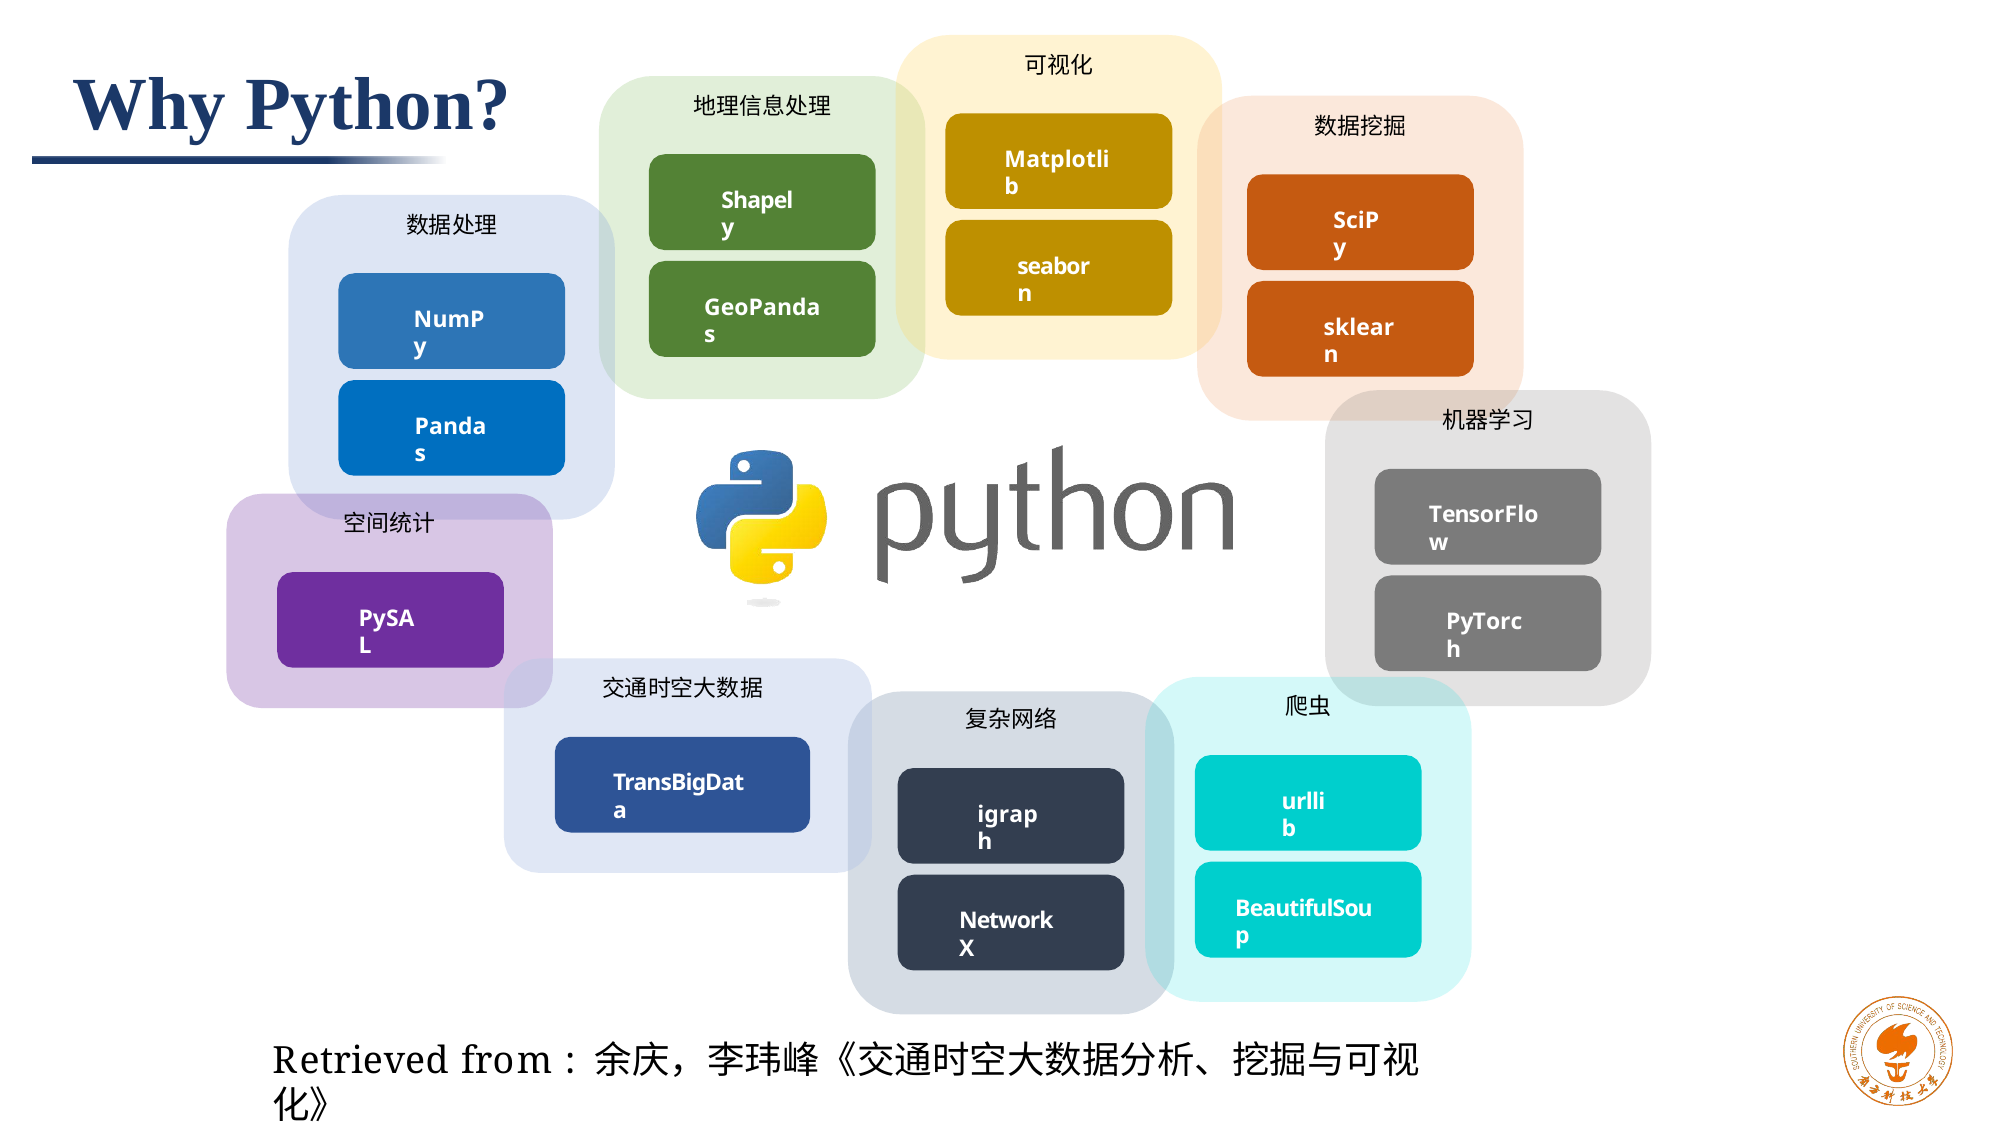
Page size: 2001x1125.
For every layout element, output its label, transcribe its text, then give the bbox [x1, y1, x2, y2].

text_box [288, 194, 615, 520]
text_box urllib [1279, 784, 1338, 842]
text_box [1374, 468, 1602, 565]
text_box 可视化 [1022, 48, 1096, 78]
text_box [648, 154, 876, 251]
text_box [648, 260, 876, 357]
text_box [1374, 575, 1602, 672]
text_box Matplotlib [1002, 142, 1116, 200]
picture [1843, 996, 1953, 1106]
text_box 地理信息处理 [691, 89, 834, 119]
text_box [1247, 280, 1474, 377]
text_box sklearn [1321, 309, 1400, 368]
title Why Python? [70, 52, 515, 243]
text_box [1197, 95, 1524, 421]
text_box [1325, 390, 1652, 707]
text_box [1194, 861, 1422, 958]
picture [32, 156, 70, 164]
picture [695, 445, 1233, 607]
text_box [945, 219, 1173, 316]
text_box [338, 273, 566, 369]
text_box [945, 113, 1173, 209]
text_box 机器学习 [1440, 403, 1537, 434]
text_box [1247, 174, 1474, 271]
text_box [554, 736, 811, 833]
text_box Retrieved from: 余庆，李玮峰《交通时空大数据分析、挖掘与可视化》 [270, 1034, 1432, 1125]
text_box seaborn [1015, 249, 1103, 307]
text_box [847, 691, 1165, 1015]
text_box 复杂网络 [963, 702, 1060, 733]
text_box 空间统计 [341, 506, 438, 537]
text_box BeautifulSoup [1233, 890, 1384, 948]
text_box [1194, 755, 1422, 851]
text_box SciPy [1331, 203, 1390, 261]
text_box igraph [975, 796, 1047, 854]
text_box 爬虫 [1283, 689, 1334, 720]
text_box TransBigData [611, 765, 754, 823]
text_box [503, 658, 872, 873]
text_box PyTorch [1444, 604, 1533, 662]
text_box NetworkX [957, 903, 1065, 961]
text_box [1145, 676, 1472, 1002]
text_box GeoPandas [702, 290, 823, 348]
text_box 数据挖掘 [1312, 109, 1409, 140]
text_box [897, 874, 1125, 971]
text_box [895, 34, 1223, 360]
text_box [897, 768, 1125, 864]
text_box [598, 76, 925, 400]
text_box [277, 572, 504, 668]
text_box NumPy [411, 302, 493, 360]
text_box [226, 493, 553, 709]
text_box Pandas [412, 409, 492, 467]
text_box 数据处理 [403, 208, 500, 238]
text_box TensorFlow [1426, 497, 1550, 555]
text_box Shapely [719, 183, 806, 241]
text_box PySAL [356, 601, 425, 659]
text_box [338, 380, 566, 476]
text_box 交通时空大数据 [600, 671, 765, 702]
